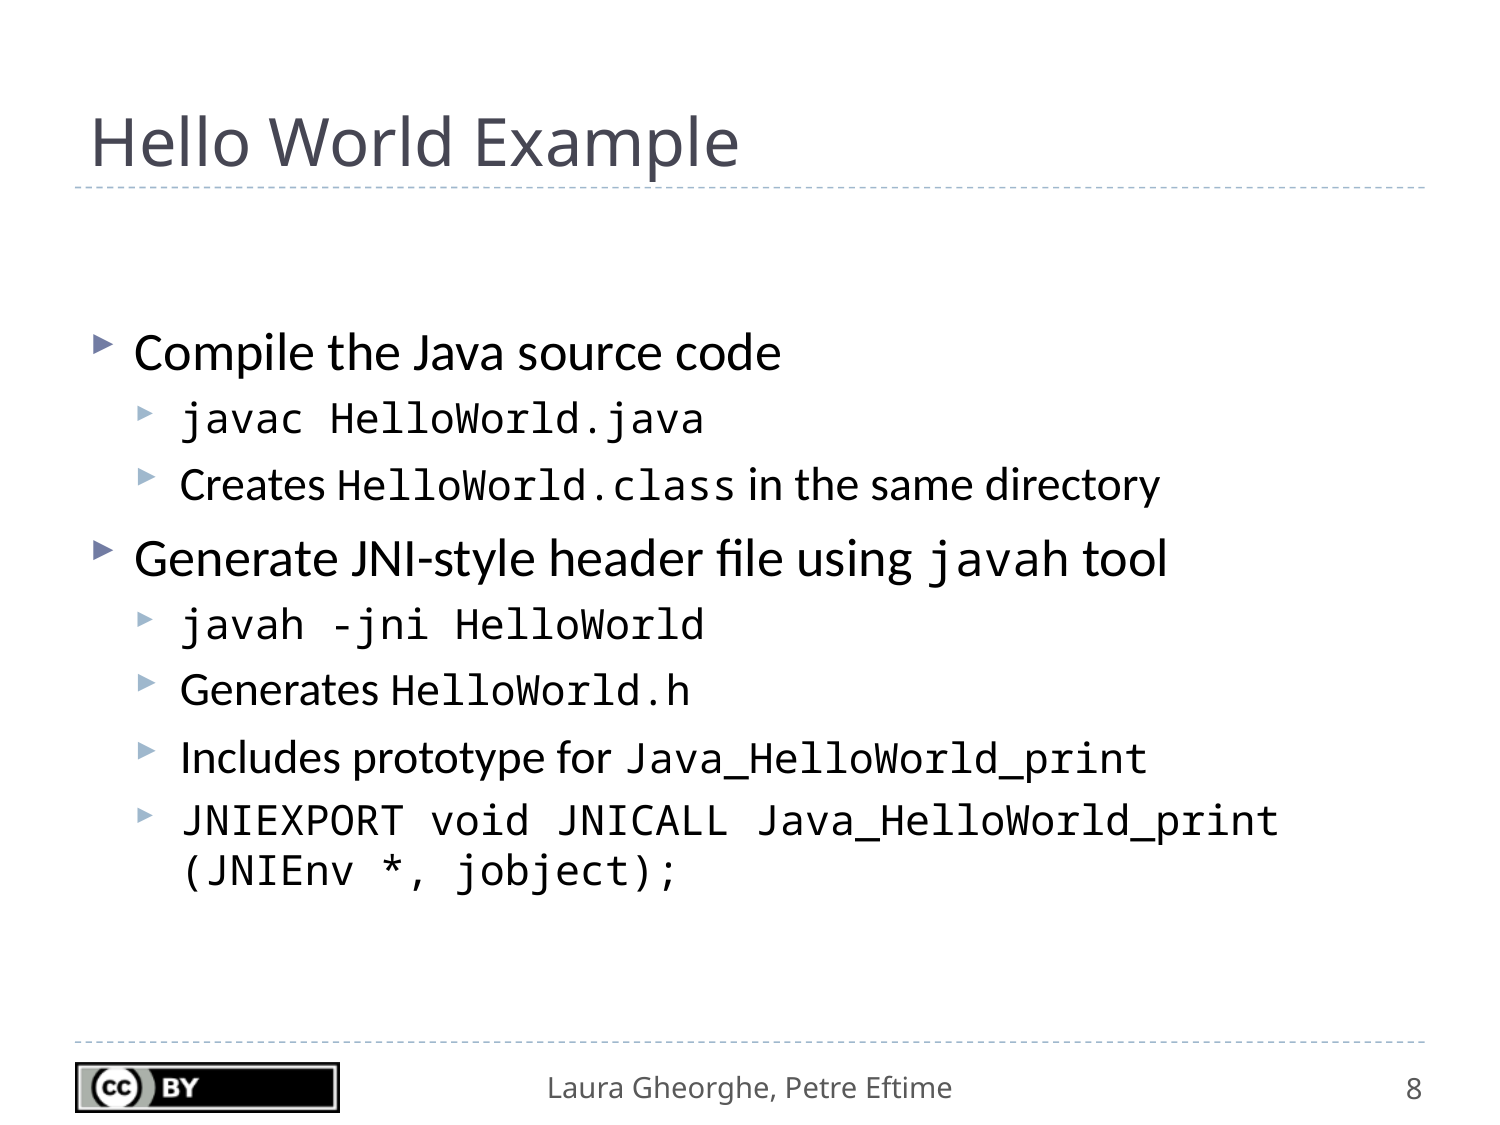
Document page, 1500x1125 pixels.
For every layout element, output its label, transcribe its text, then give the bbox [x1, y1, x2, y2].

picture [75, 1062, 340, 1113]
title Hello World Example [75, 24, 1425, 188]
list Compile the Java source code javac HelloWorld.java Creates HelloWorld.class in the same directory Generate JNI-style header file using javah tool javah -jni HelloWorld Generates HelloWorld.h Includes prototype for Java_HelloWorld_print JNIEXPORT void JNICALL Java_HelloWorld_print (JNIEnv *, jobject); [75, 200, 1425, 1010]
slide_number 8 [1112, 1062, 1438, 1123]
